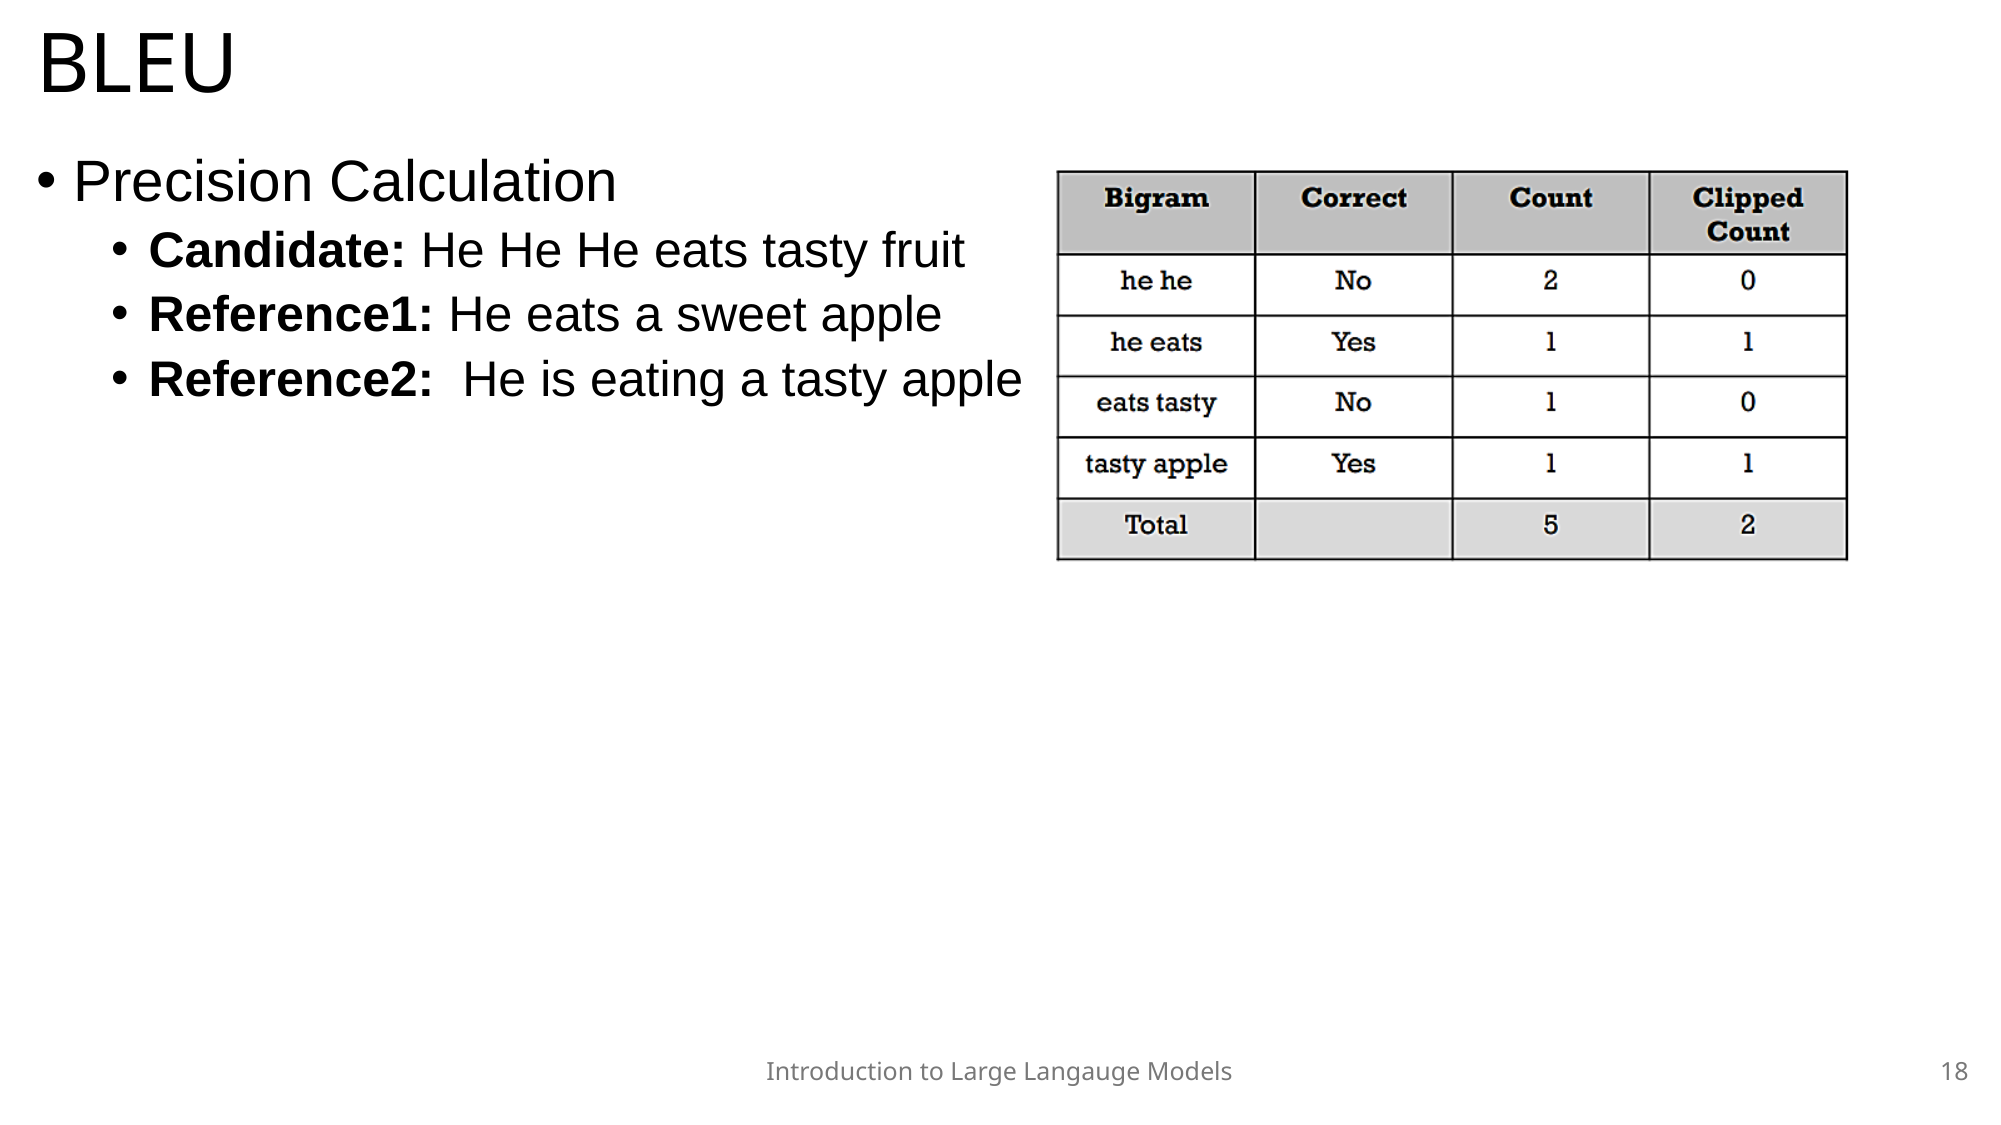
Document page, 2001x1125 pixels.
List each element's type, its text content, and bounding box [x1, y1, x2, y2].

title BLEU [21, 13, 1979, 119]
slide_number 18 [1533, 1042, 1984, 1103]
picture [1034, 143, 1867, 570]
footer Introduction to Large Langauge Models [662, 1042, 1338, 1103]
